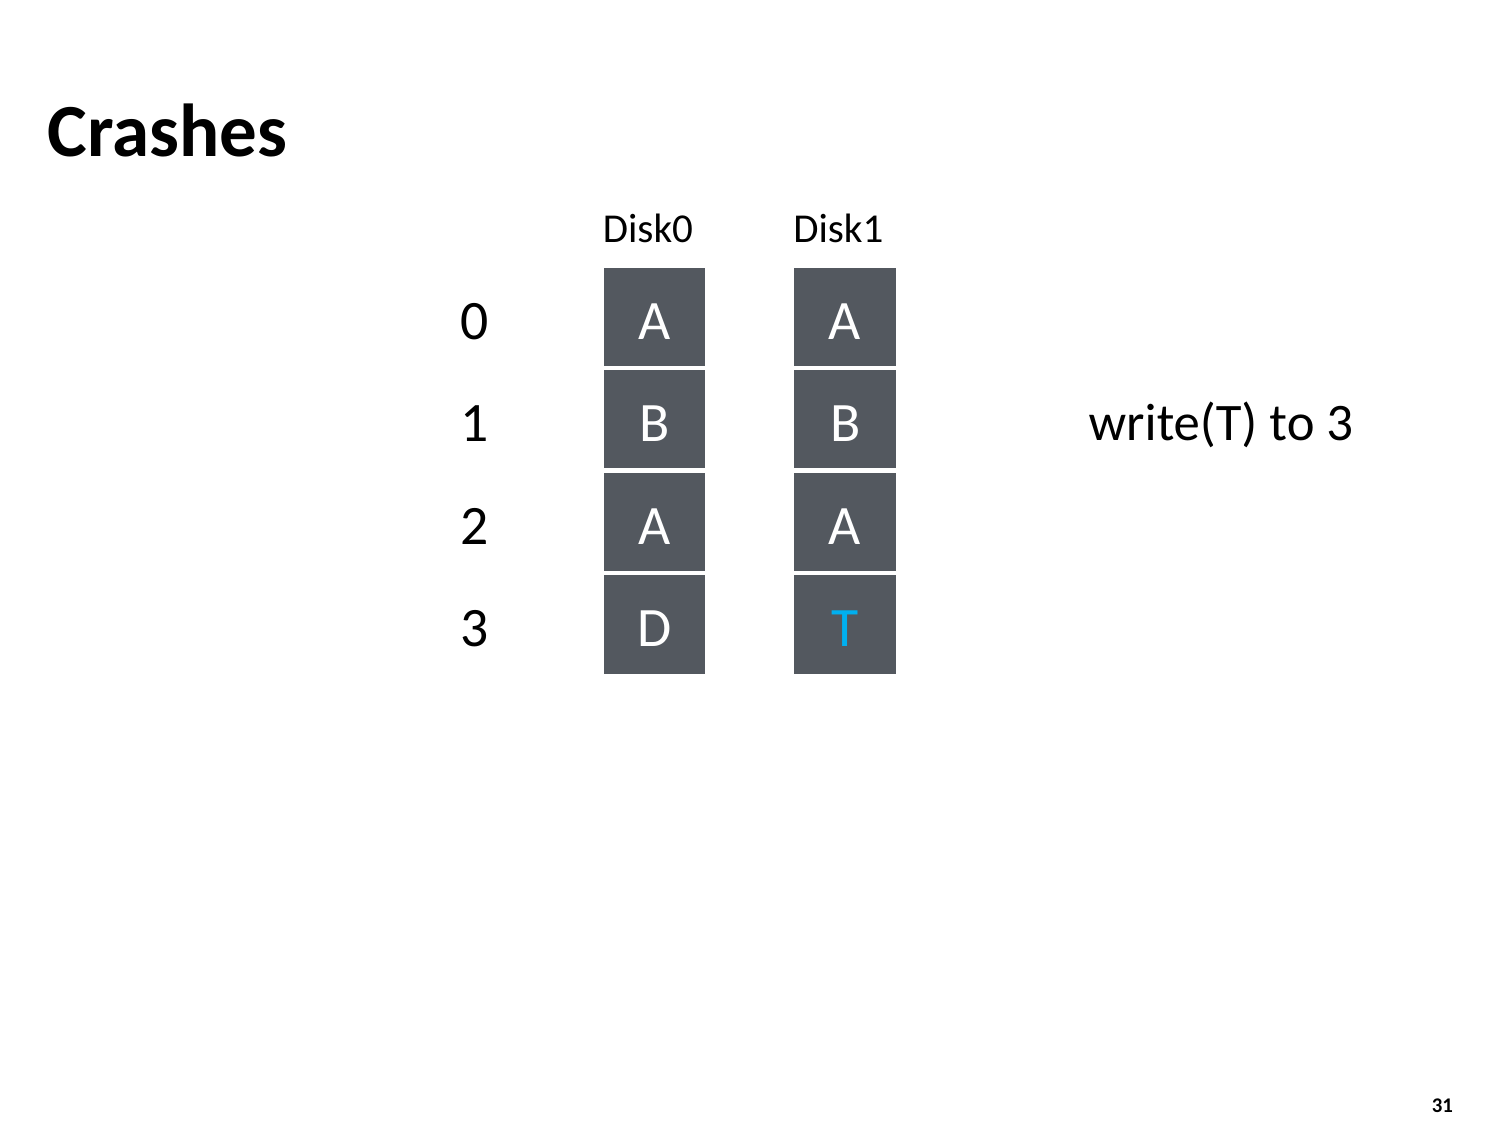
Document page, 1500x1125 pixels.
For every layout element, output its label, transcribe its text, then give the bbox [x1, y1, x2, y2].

text_box 0 [454, 277, 496, 357]
text_box Disk1 [787, 233, 890, 257]
text_box 3 [454, 585, 496, 664]
text_box A [602, 470, 708, 573]
text_box 2 [454, 482, 496, 562]
text_box A [792, 470, 898, 573]
text_box B [602, 367, 708, 470]
text_box Disk0 [597, 233, 700, 257]
text_box A [602, 265, 708, 367]
text_box T [792, 573, 898, 676]
text_box 1 [454, 380, 496, 459]
text_box write(T) to 3 [1082, 381, 1360, 457]
text_box A [792, 265, 898, 367]
text_box Crashes [32, 21, 1277, 233]
text_box B [792, 367, 898, 470]
text_box D [602, 573, 708, 676]
